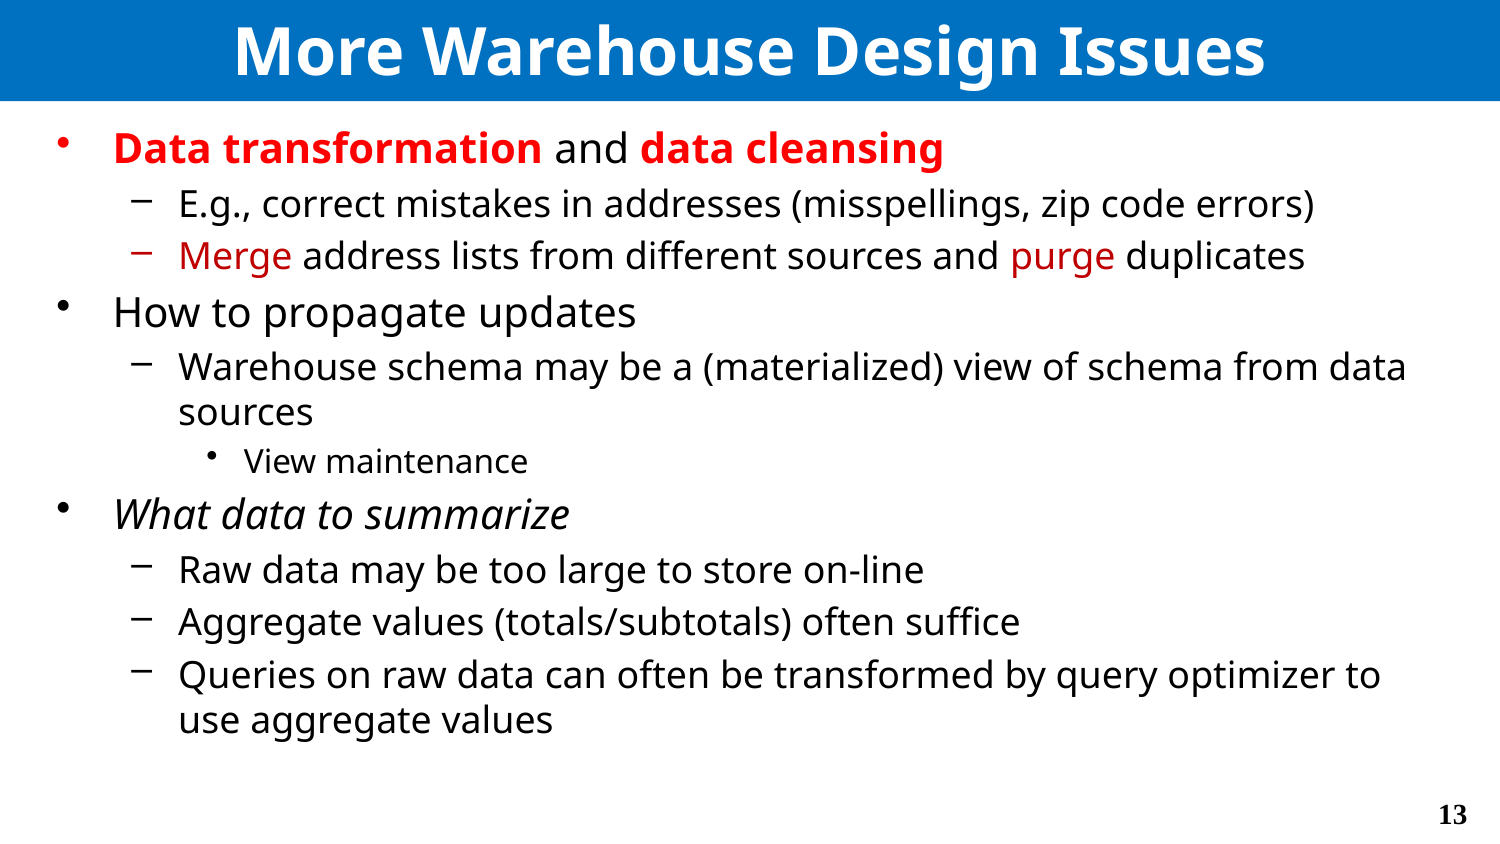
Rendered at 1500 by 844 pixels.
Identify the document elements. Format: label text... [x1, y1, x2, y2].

list Data transformation and data cleansing E.g., correct mistakes in addresses (misspellings, zip code errors) Merge address lists from different sources and purge duplicates How to propagate updates Warehouse schema may be a (materialized) view of schema from data sources View maintenance What data to summarize Raw data may be too large to store on-line Aggregate values (totals/subtotals) often suffice Queries on raw data can often be transformed by query optimizer to use aggregate values [41, 114, 1447, 754]
title More Warehouse Design Issues [0, 0, 1500, 102]
